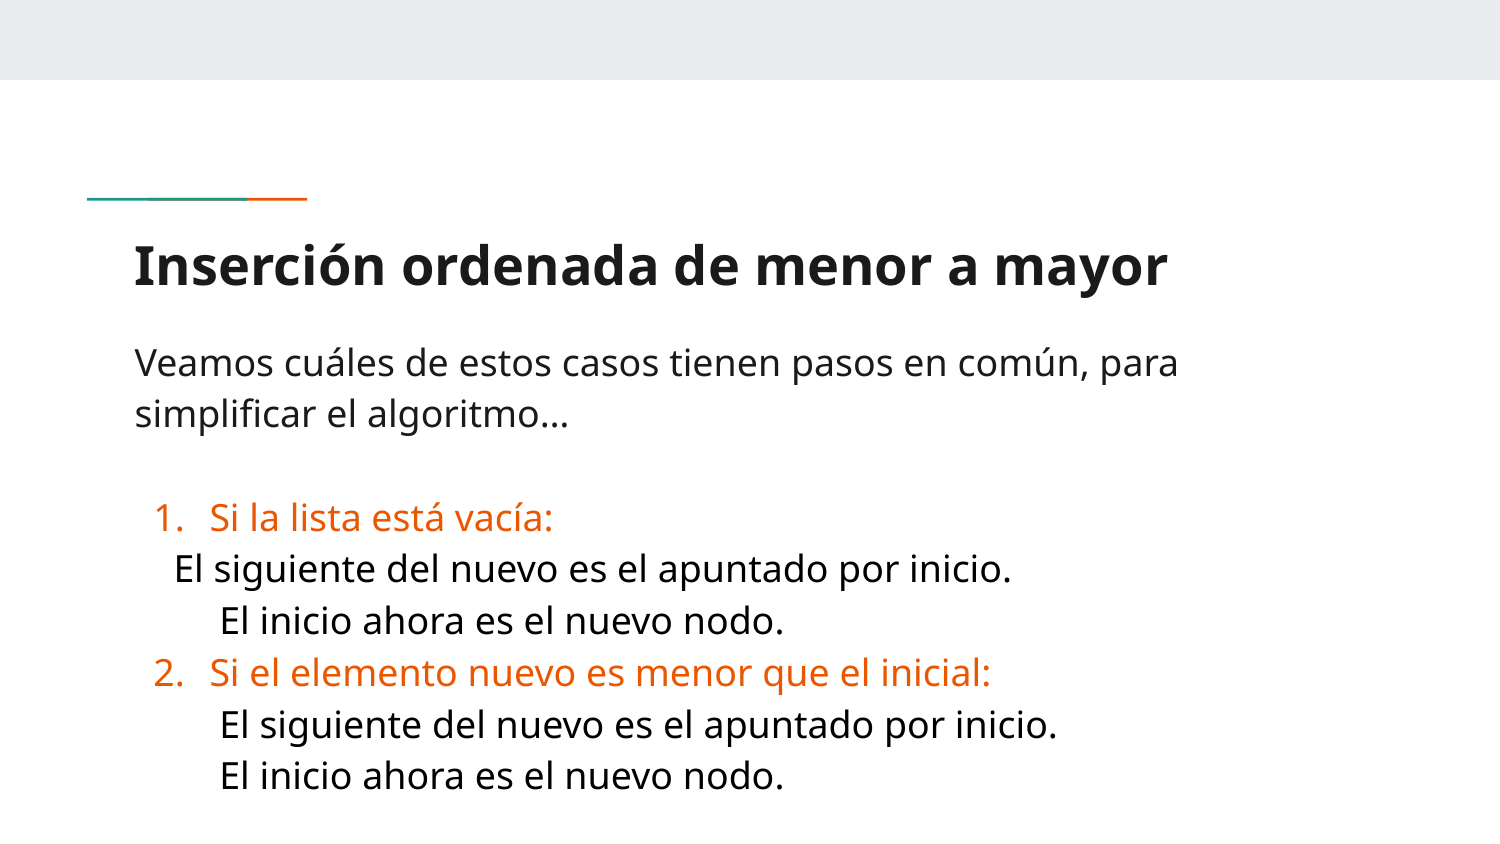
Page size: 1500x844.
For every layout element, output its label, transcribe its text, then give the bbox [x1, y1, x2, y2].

title Inserción ordenada de menor a mayor [119, 216, 1381, 305]
list Veamos cuáles de estos casos tienen pasos en común, para simplificar el algoritmo… Si la lista está vacía: El siguiente del nuevo es el apuntado por inicio. El inicio ahora es el nuevo nodo. Si el elemento nuevo es menor que el inicial: El siguiente del nuevo es el apuntado por inicio. El inicio ahora es el nuevo nodo. [119, 316, 1381, 830]
